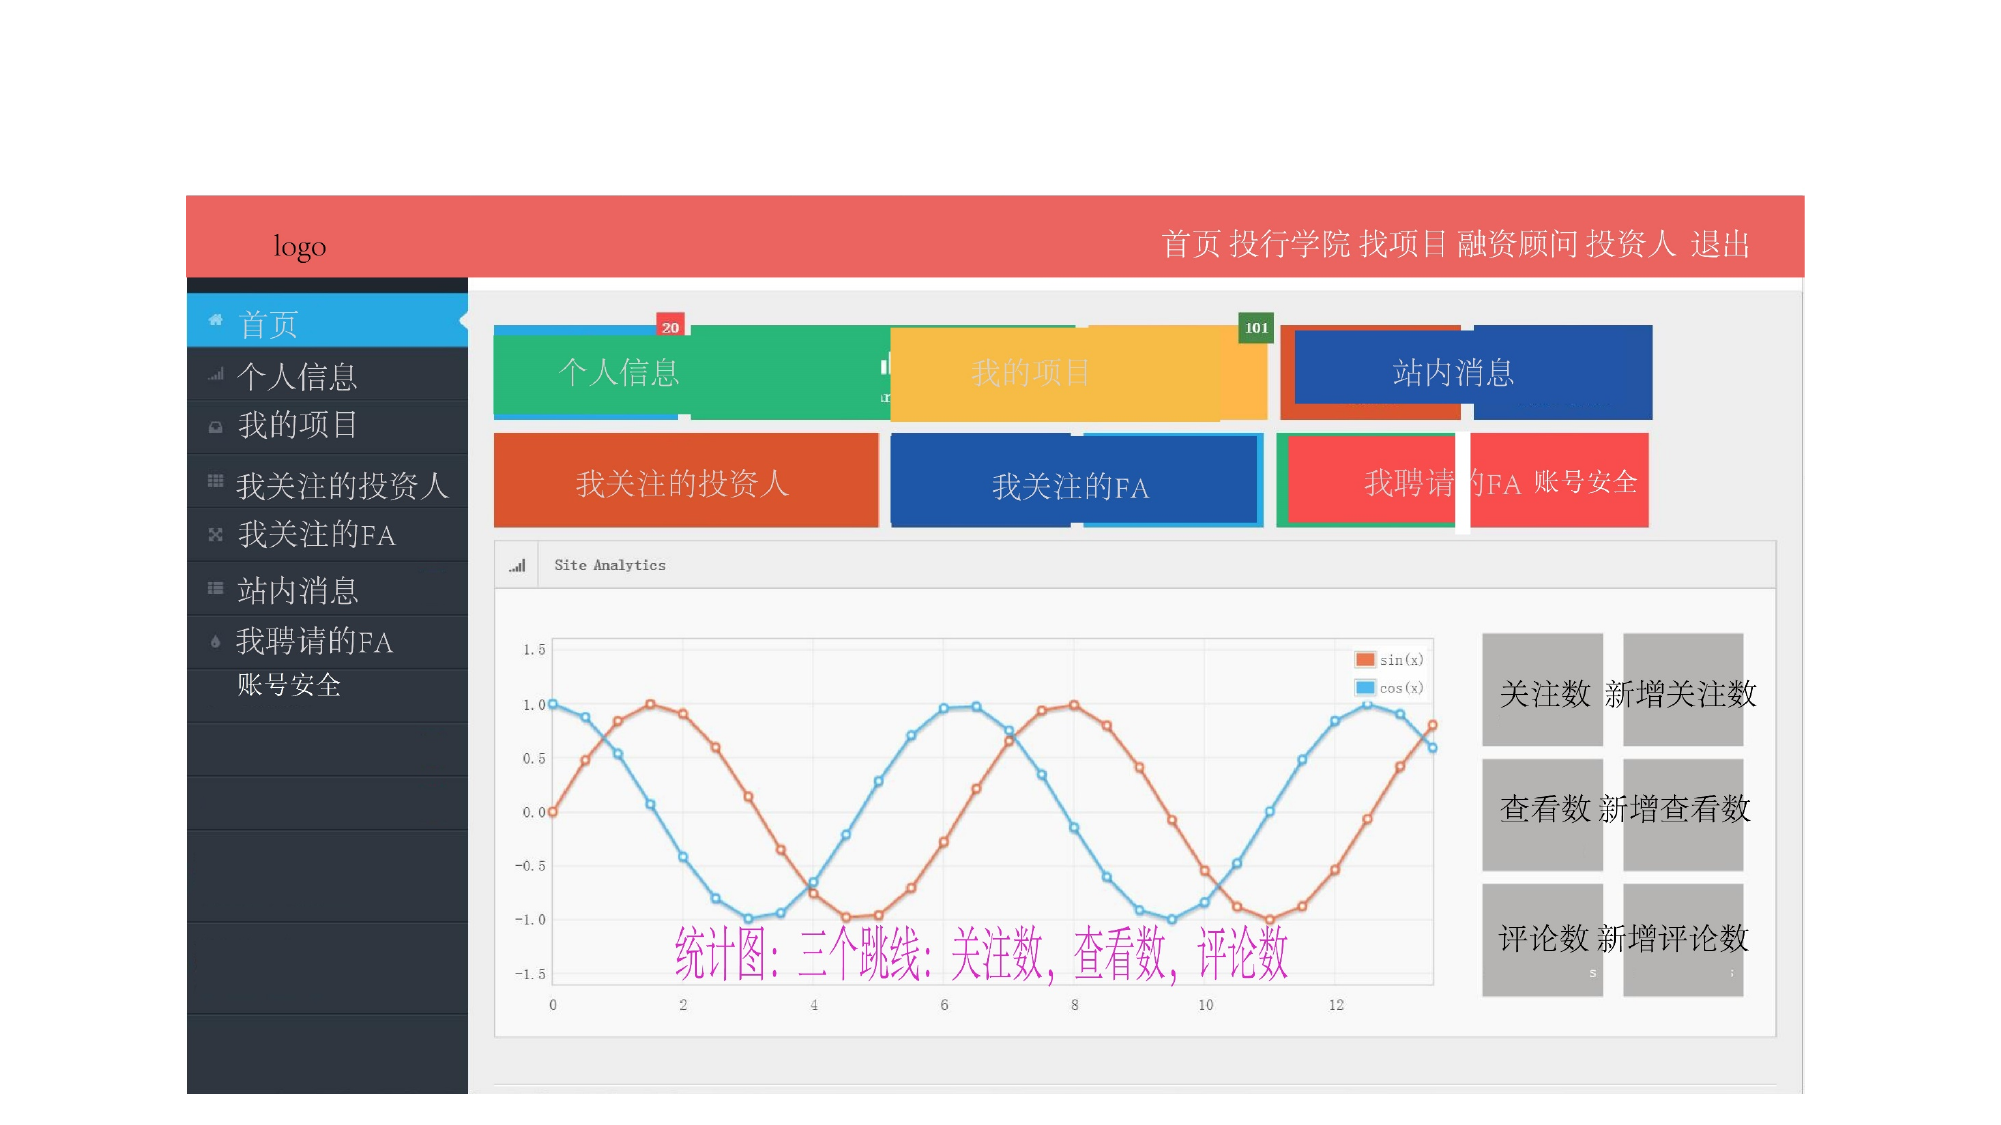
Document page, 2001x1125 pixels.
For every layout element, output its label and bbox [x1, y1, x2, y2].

picture [186, 0, 1805, 1094]
